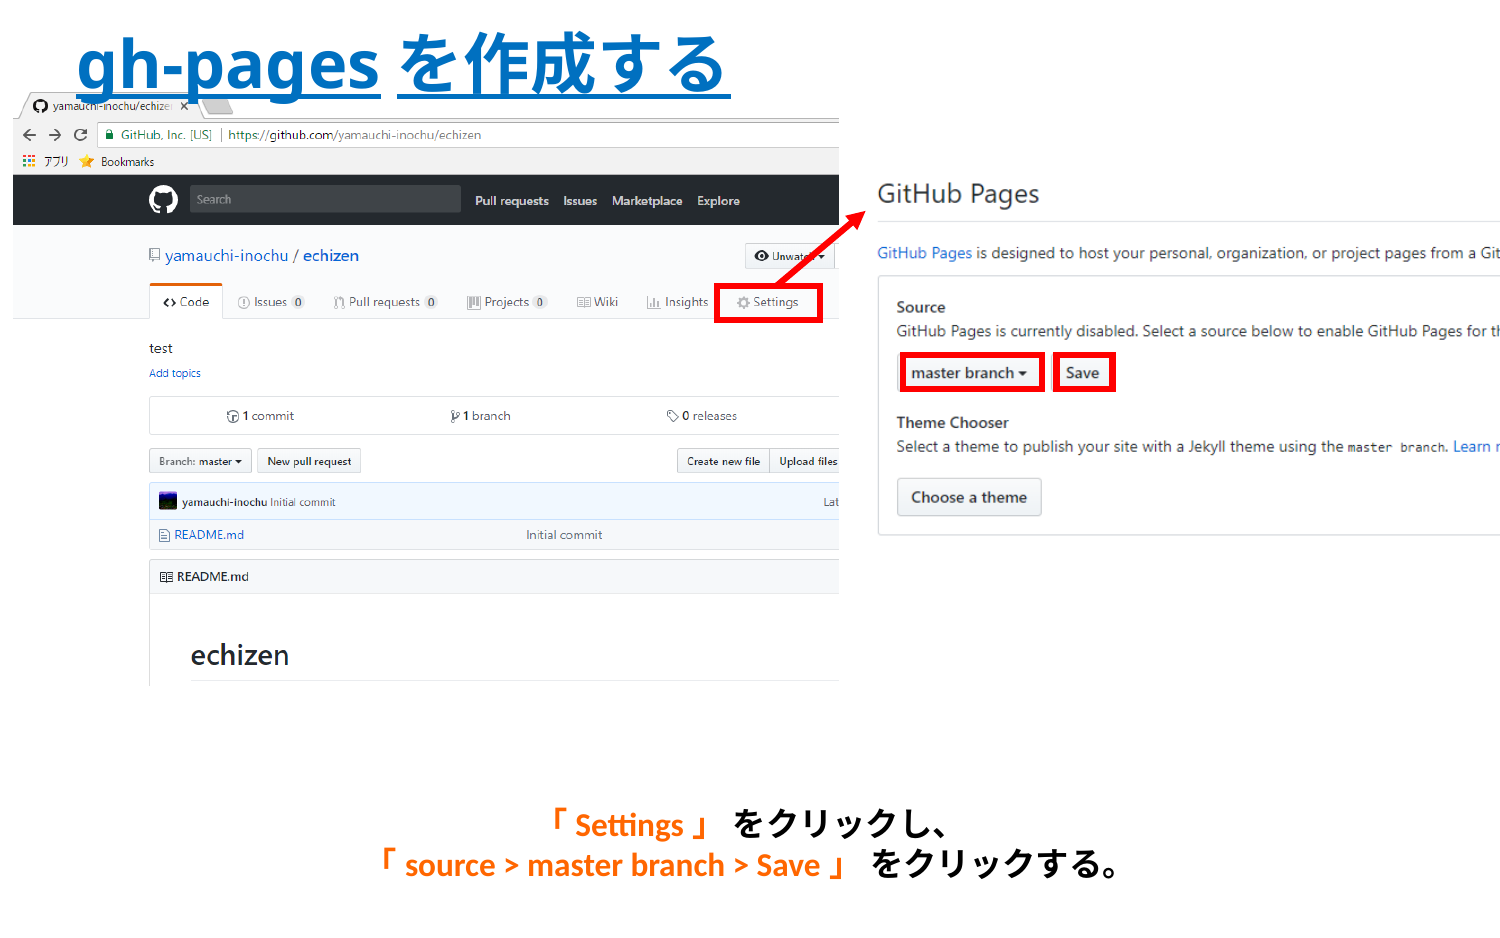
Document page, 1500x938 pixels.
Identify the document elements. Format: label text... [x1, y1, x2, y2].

picture [853, 161, 1500, 548]
title gh-pagesを作成する [60, 25, 1355, 109]
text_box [776, 210, 866, 286]
picture [13, 92, 839, 686]
text_box 「Settings」 をクリックし、 「source > master branch > Save」 をクリックする。 [0, 795, 1500, 891]
